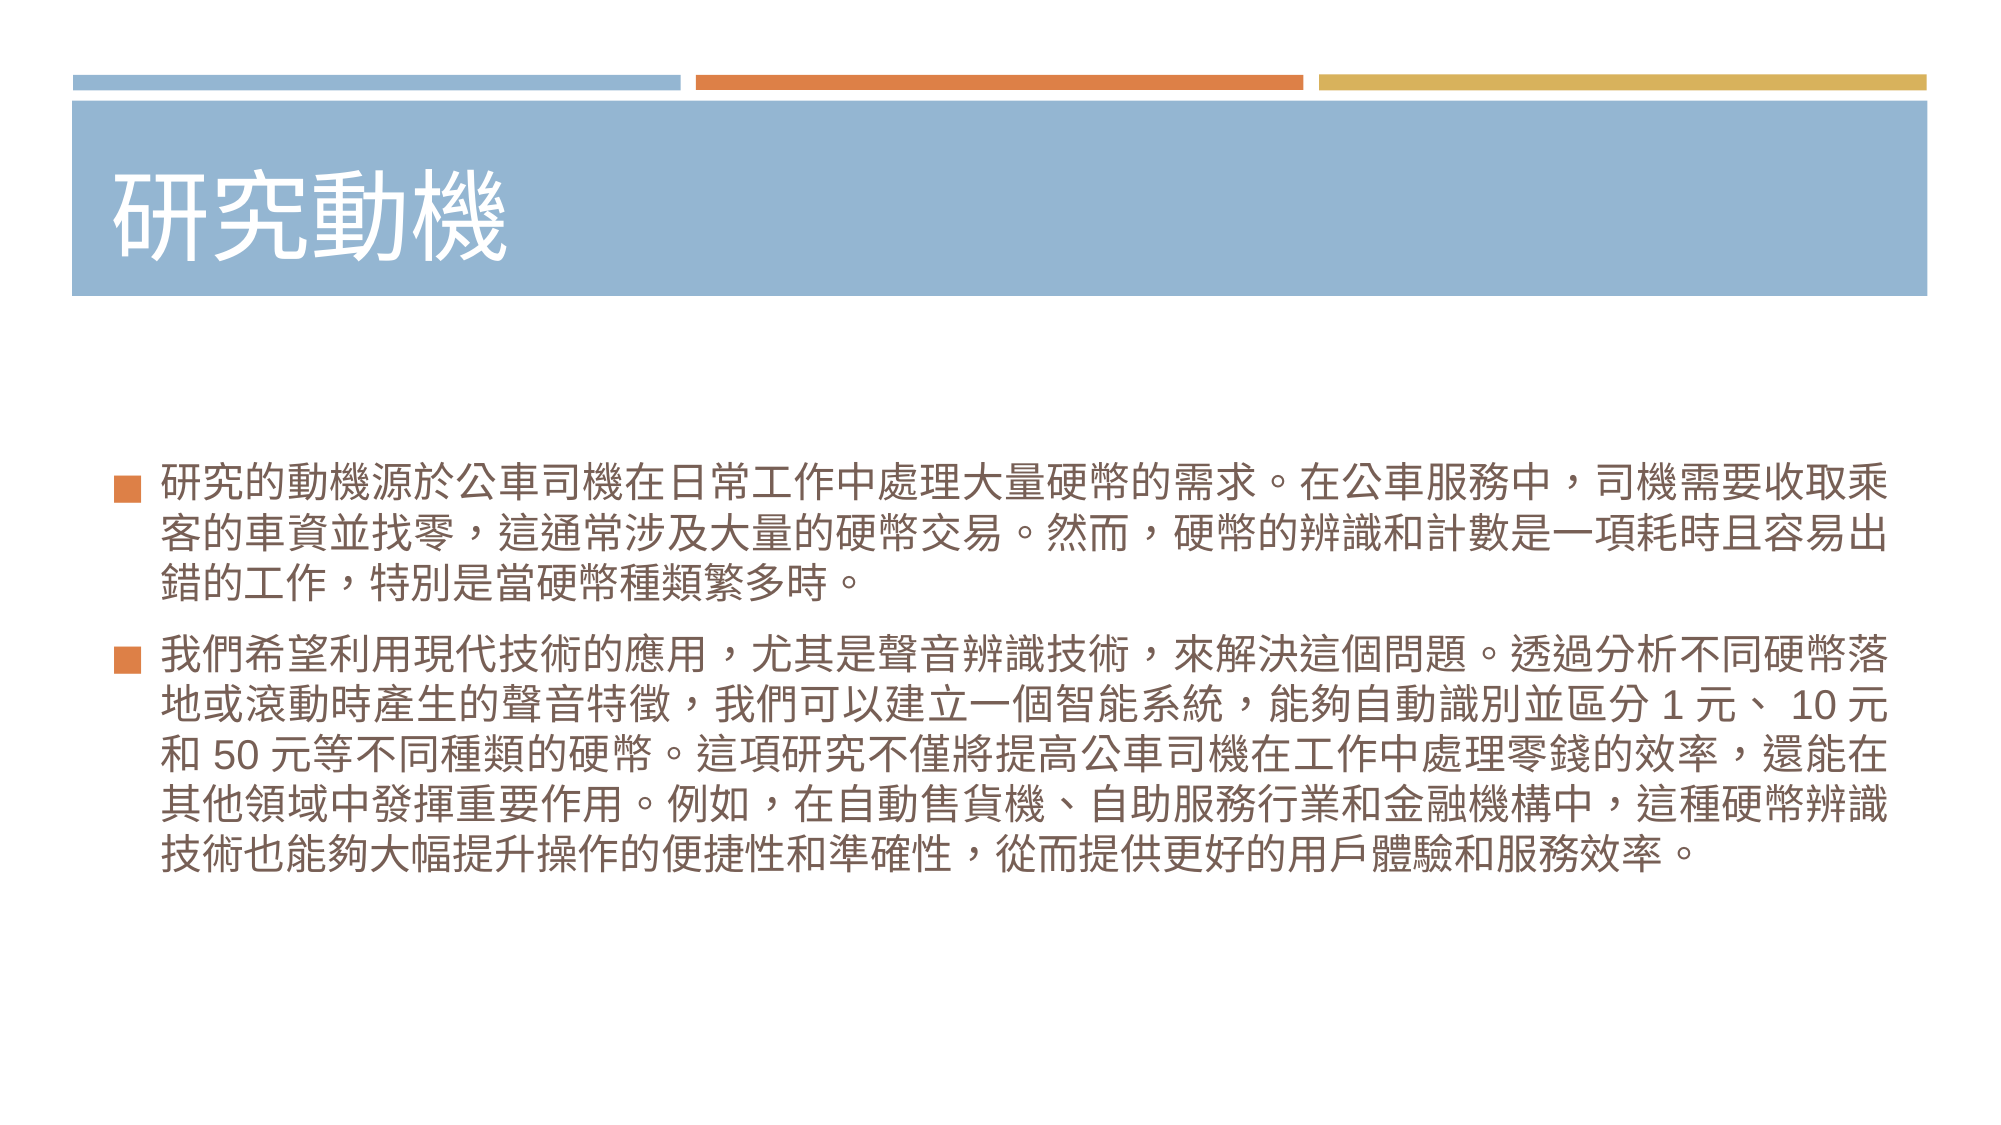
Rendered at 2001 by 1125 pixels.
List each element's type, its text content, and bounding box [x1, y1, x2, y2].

title 研究動機 [95, 115, 1905, 282]
list 研究的動機源於公車司機在日常工作中處理大量硬幣的需求。在公車服務中，司機需要收取乘客的車資並找零，這通常涉及大量的硬幣交易。然而，硬幣的辨識和計數是一項耗時且容易出錯的工作，特別是當硬幣種類繁多時。 我們希望利用現代技術的應用，尤其是聲音辨識技術，來解決這個問題。透過分析不同硬幣落地或滾動時產生的聲音特徵，我們可以建立一個智能系統，能夠自動識別並區分1元、10元和50元等不同種類的硬幣。這項研究不僅將提高公車司機在工作中處理零錢的效率，還能在其他領域中發揮重要作用。例如，在自動售貨機、自助服務行業和金融機構中，這種硬幣辨識技術也能夠大幅提升操作的便捷性和準確性，從而提供更好的用戶體驗和服務效率。 [95, 363, 1905, 1030]
